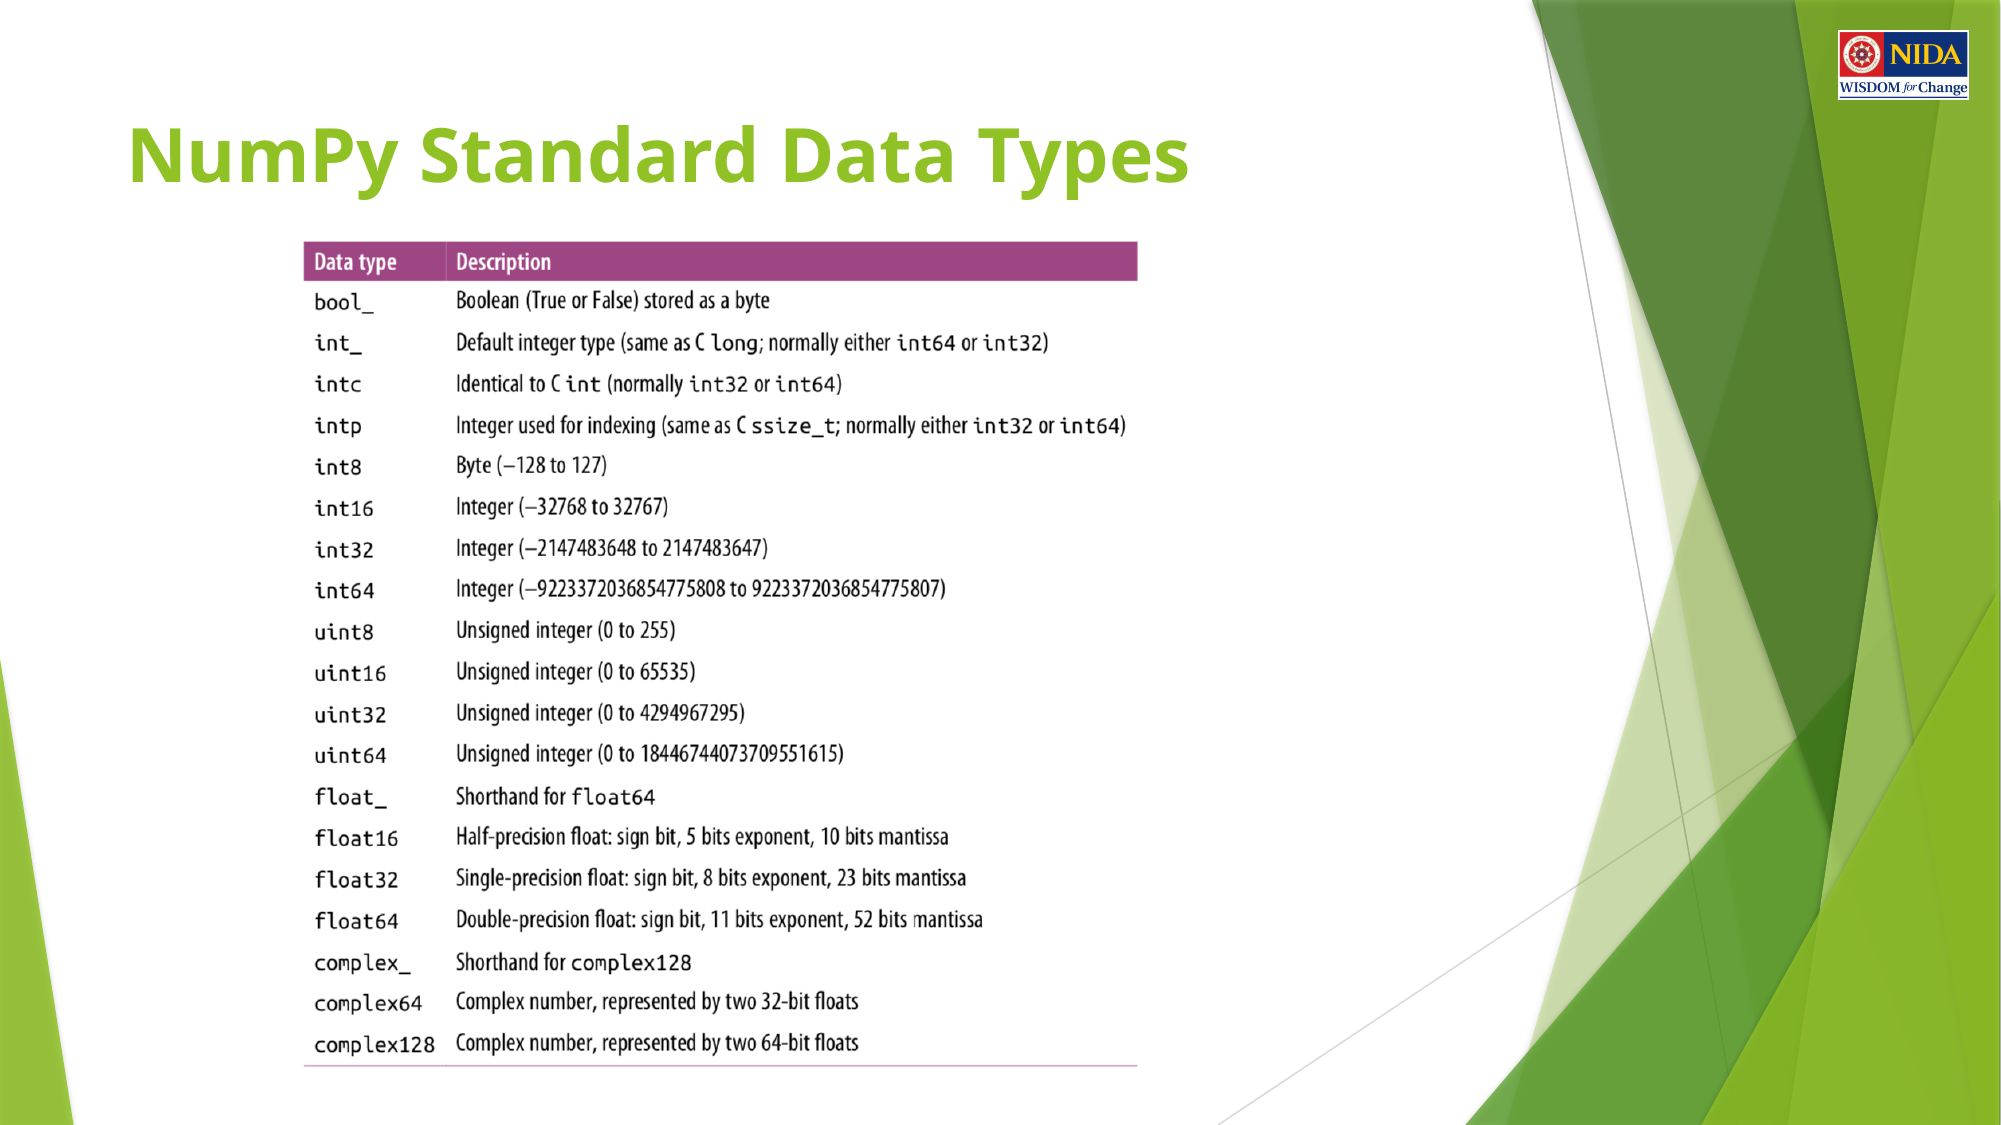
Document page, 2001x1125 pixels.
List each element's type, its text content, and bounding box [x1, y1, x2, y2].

picture [1838, 30, 1969, 100]
title NumPy Standard Data Types [111, 99, 1522, 317]
picture [290, 230, 1146, 1085]
